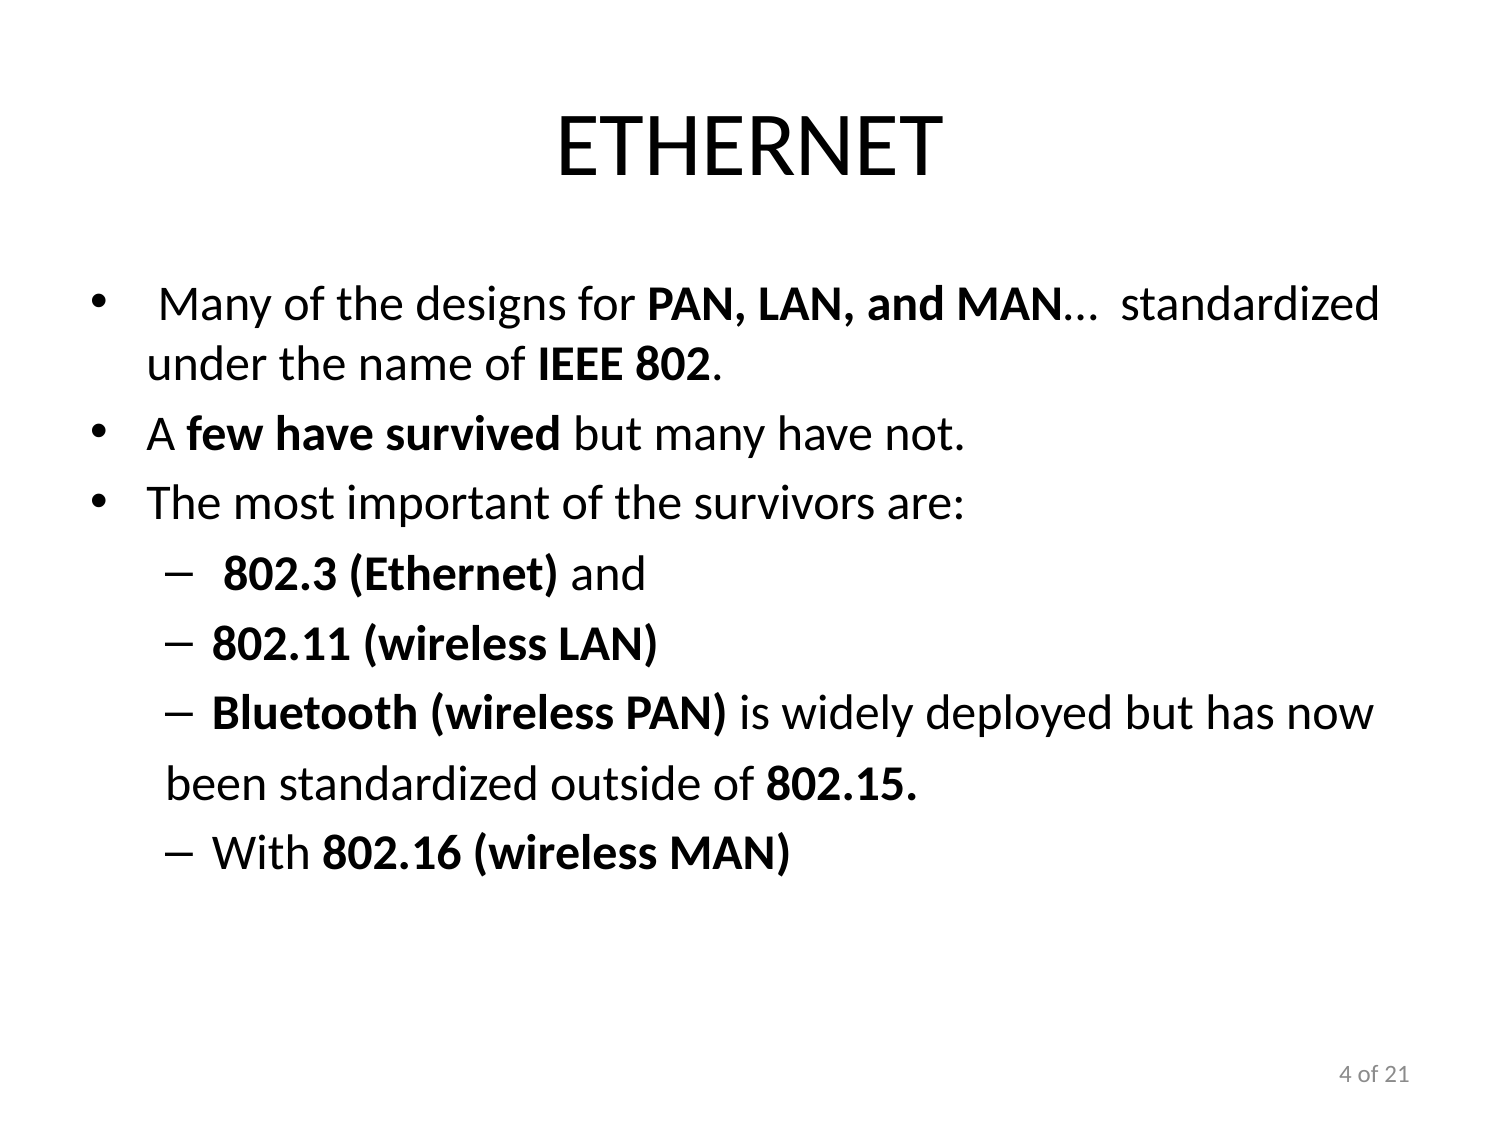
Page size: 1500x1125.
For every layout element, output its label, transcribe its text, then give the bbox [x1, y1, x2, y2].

list Many of the designs for PAN, LAN, and MAN… standardized under the name of IEEE 802. A few have survived but many have not. The most important of the survivors are: 802.3 (Ethernet) and 802.11 (wireless LAN) Bluetooth (wireless PAN) is widely deployed but has now been standardized outside of 802.15. With 802.16 (wireless MAN) [75, 262, 1425, 1005]
title Ethernet [75, 45, 1425, 233]
slide_number 4 of 21 [1074, 1042, 1425, 1103]
